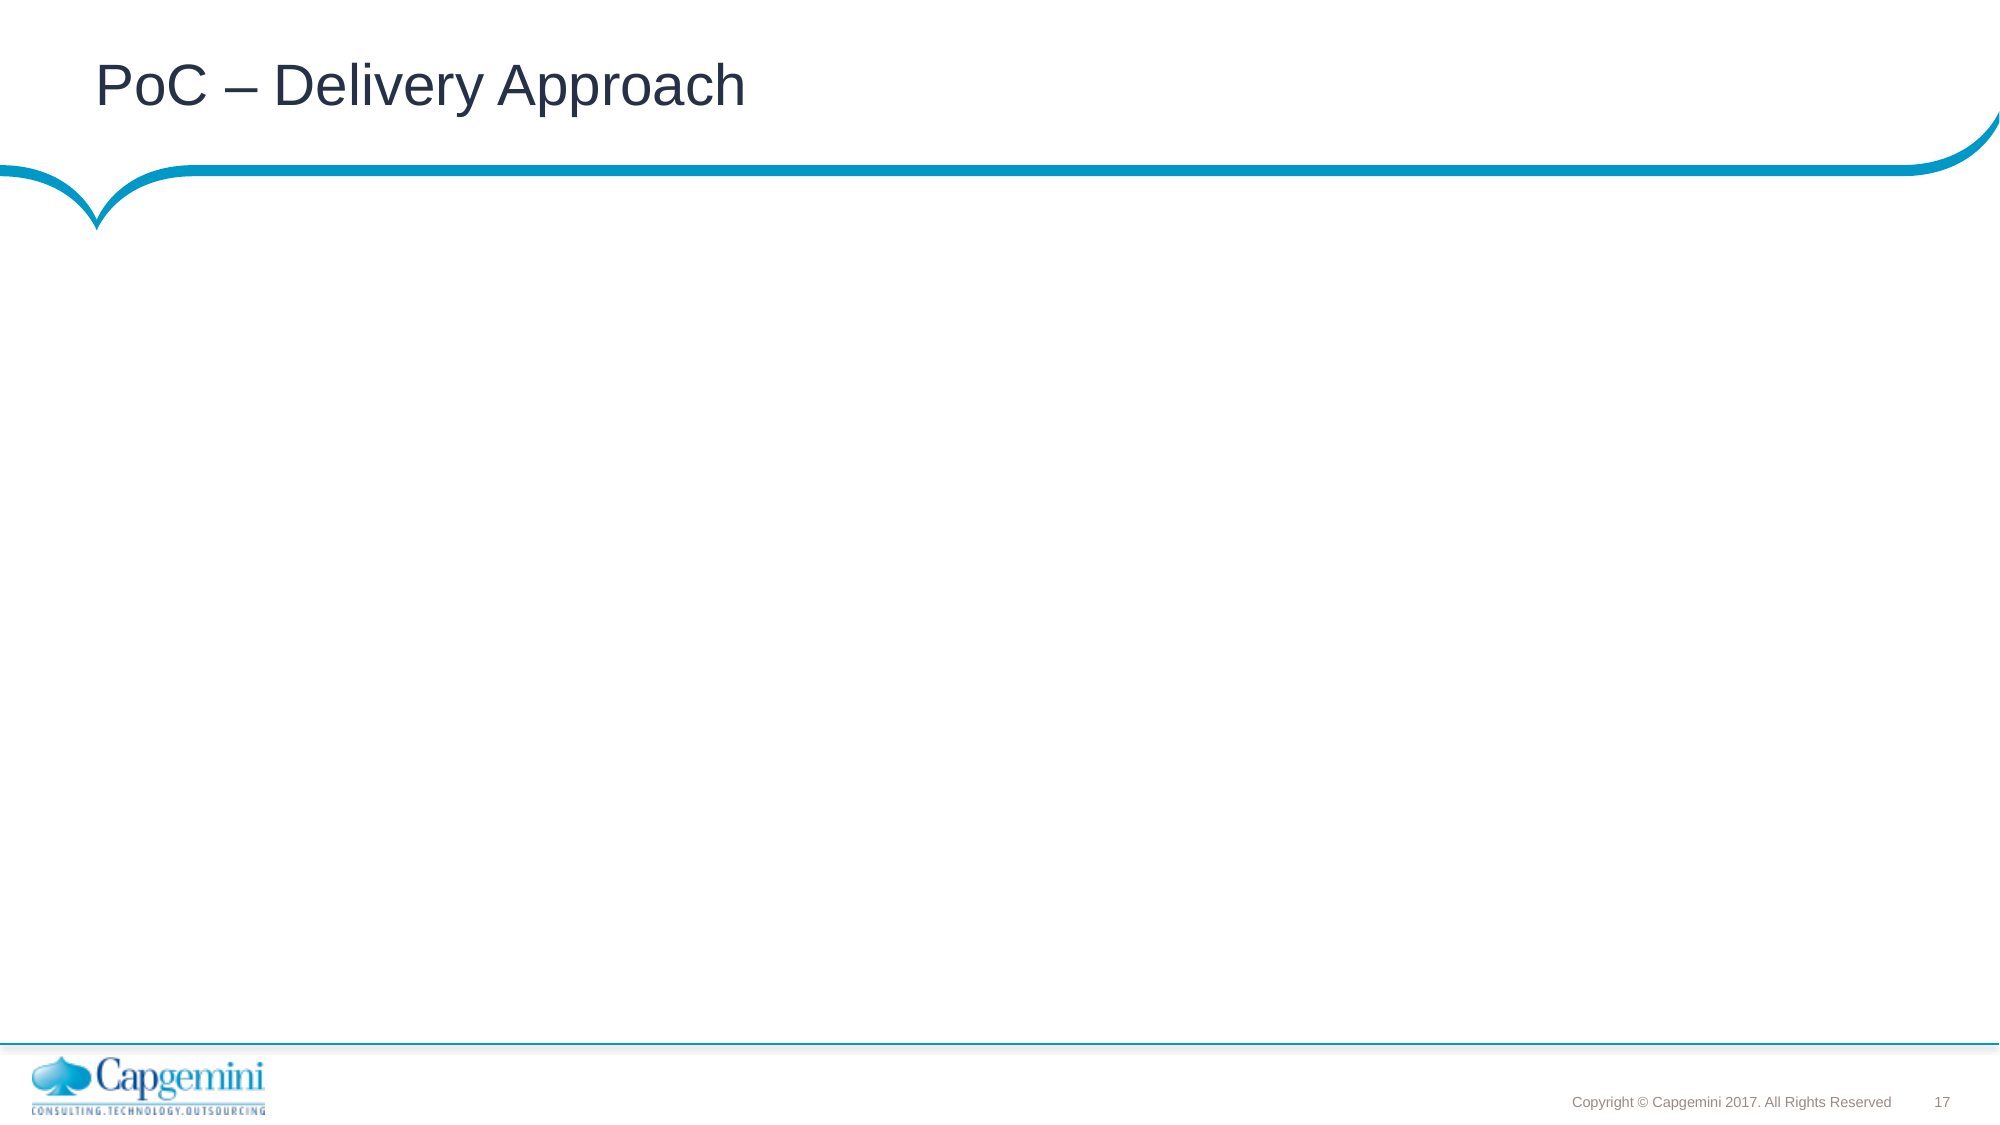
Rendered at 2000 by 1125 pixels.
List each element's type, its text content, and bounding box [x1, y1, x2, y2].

title PoC – Delivery Approach [0, 0, 2000, 165]
picture [32, 1056, 265, 1115]
